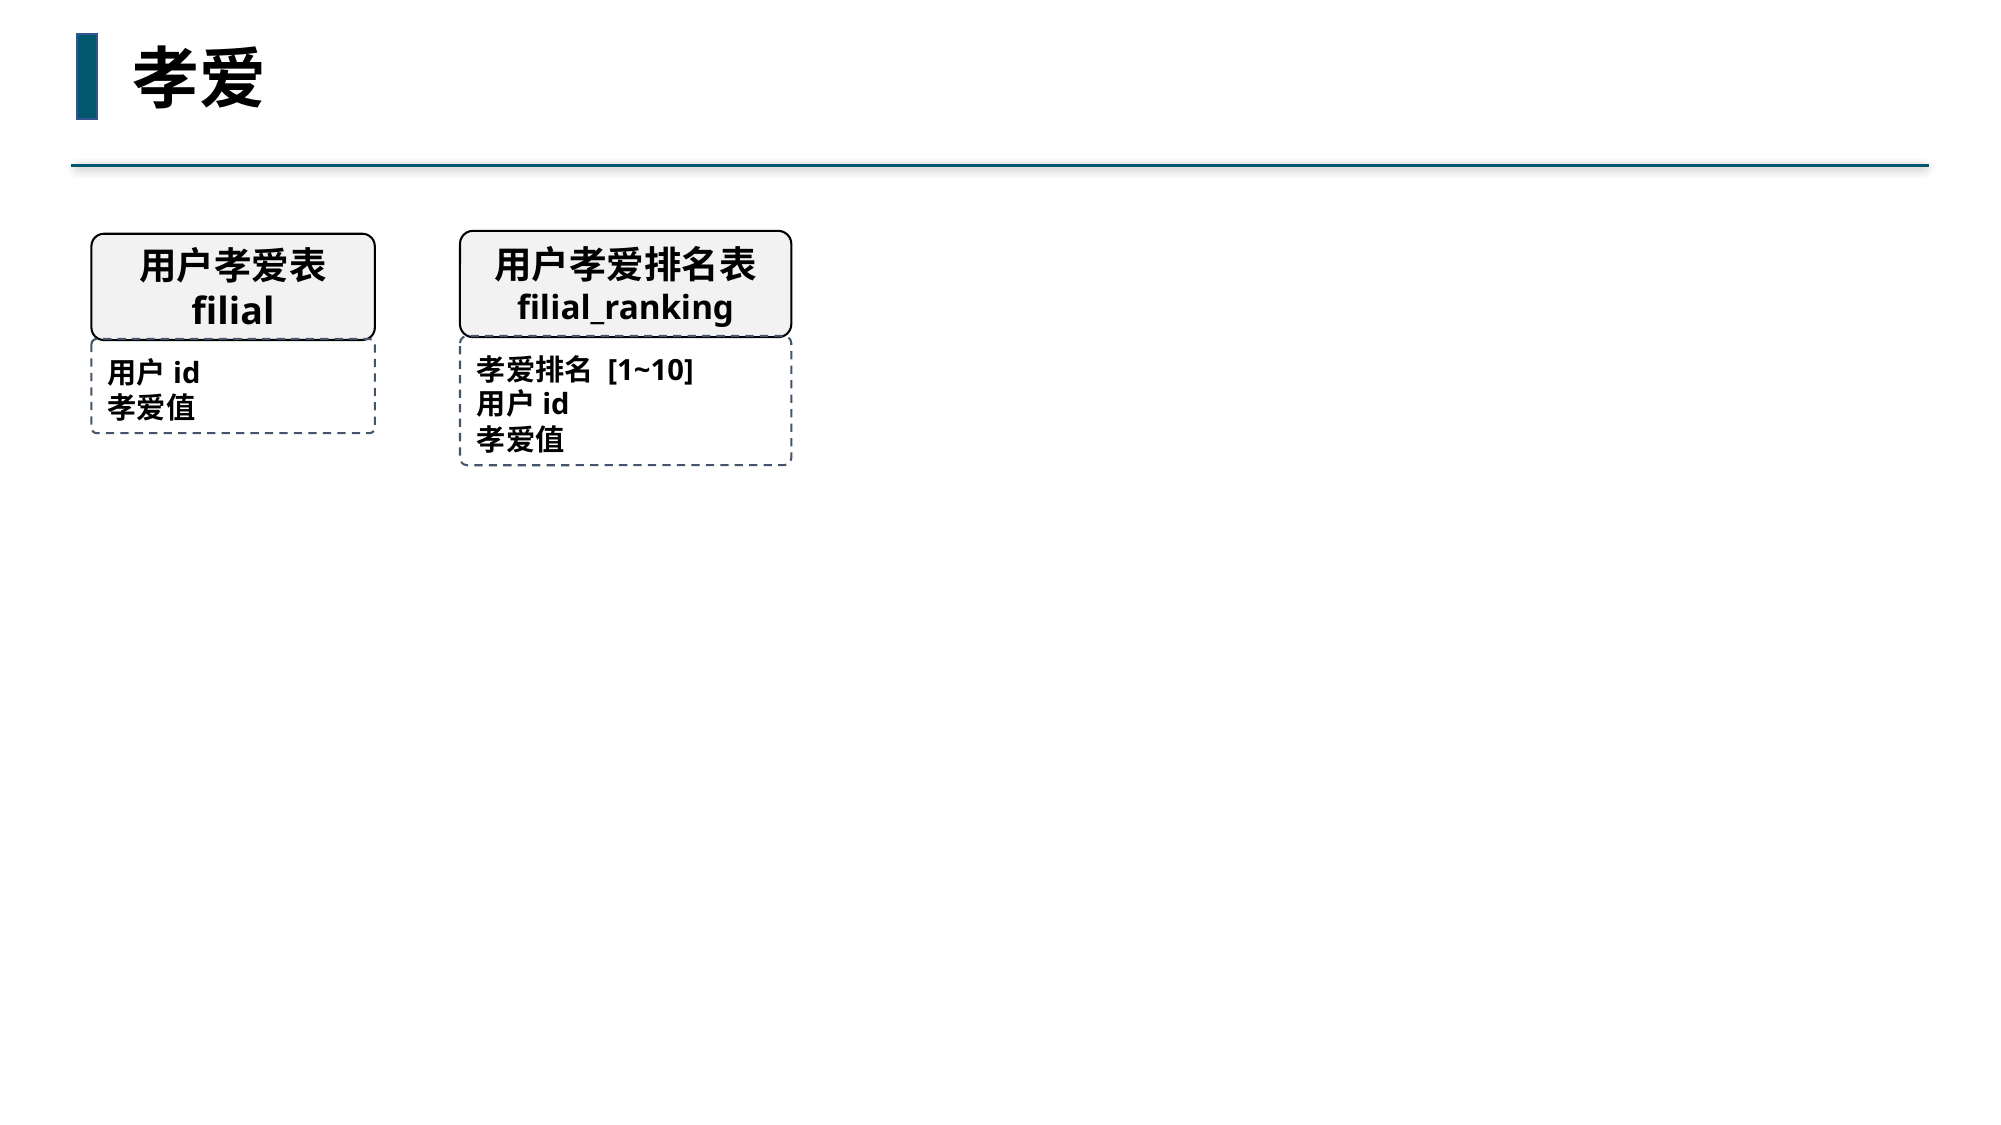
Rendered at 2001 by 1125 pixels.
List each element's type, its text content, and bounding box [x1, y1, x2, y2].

text_box 孝爱 [117, 28, 281, 124]
text_box 用户孝爱排名表 filial_ranking [458, 229, 793, 336]
text_box 孝爱排名 [1~10] 用户id 孝爱值 [458, 334, 793, 467]
text_box 用户id 孝爱值 [90, 337, 376, 435]
text_box 用户孝爱表 filial [90, 232, 376, 338]
text_box [76, 33, 98, 120]
